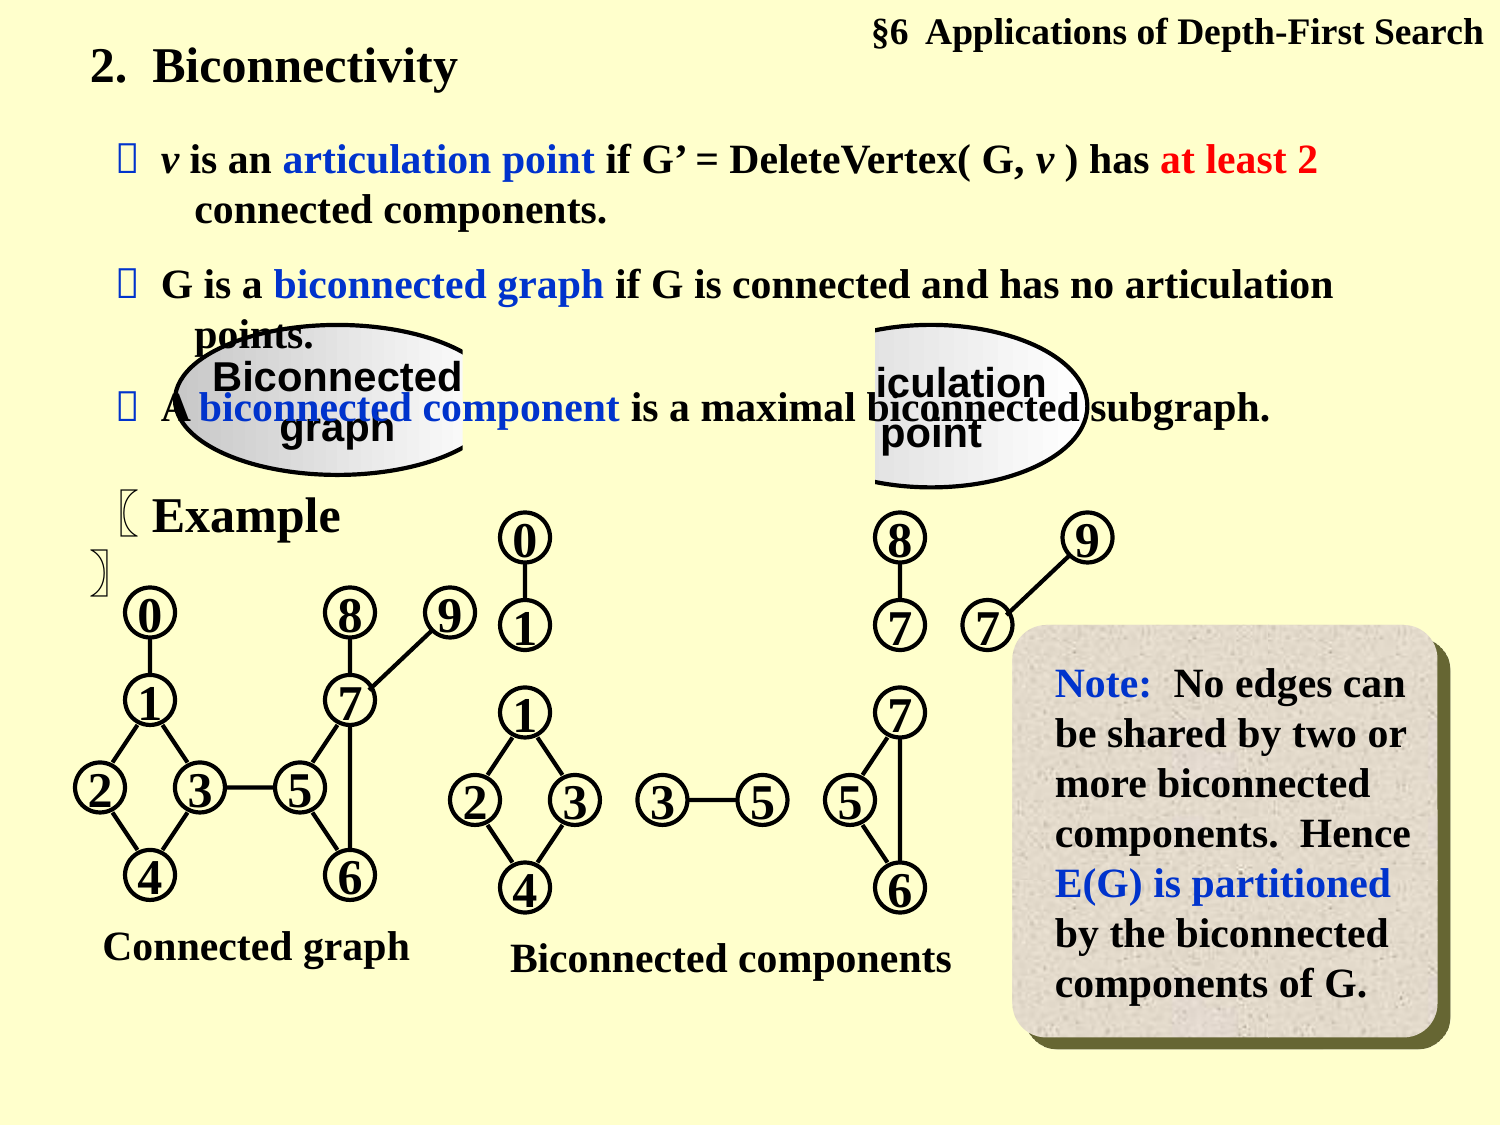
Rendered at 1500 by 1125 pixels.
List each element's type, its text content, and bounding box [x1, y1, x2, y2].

text_box  v is an articulation point if G’ = DeleteVertex( G, v ) has at least 2 connected components. [99, 124, 1413, 240]
text_box  G is a biconnected graph if G is connected and has no articulation points. [99, 249, 457, 365]
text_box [74, 587, 444, 976]
text_box Note: No edges can be shared by two or more biconnected components. Hence E(G) is partitioned by the biconnected components of G. [1012, 624, 1438, 1038]
text_box  G is a biconnected graph if G is connected and has no articulation points. [879, 249, 1413, 365]
text_box 〖Example〗 [75, 474, 400, 585]
text_box  A biconnected component is a maximal biconnected subgraph. [99, 372, 457, 438]
text_box Articulation point [879, 365, 1073, 372]
text_box §6 Applications of Depth-First Search [799, 0, 1499, 60]
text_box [462, 224, 876, 510]
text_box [449, 512, 1113, 988]
text_box Articulation point [879, 438, 1075, 488]
text_box Biconnected graph [197, 438, 457, 474]
text_box Biconnected graph [186, 365, 457, 372]
text_box  A biconnected component is a maximal biconnected subgraph. [879, 372, 1413, 438]
text_box 2. Biconnectivity [75, 24, 550, 100]
